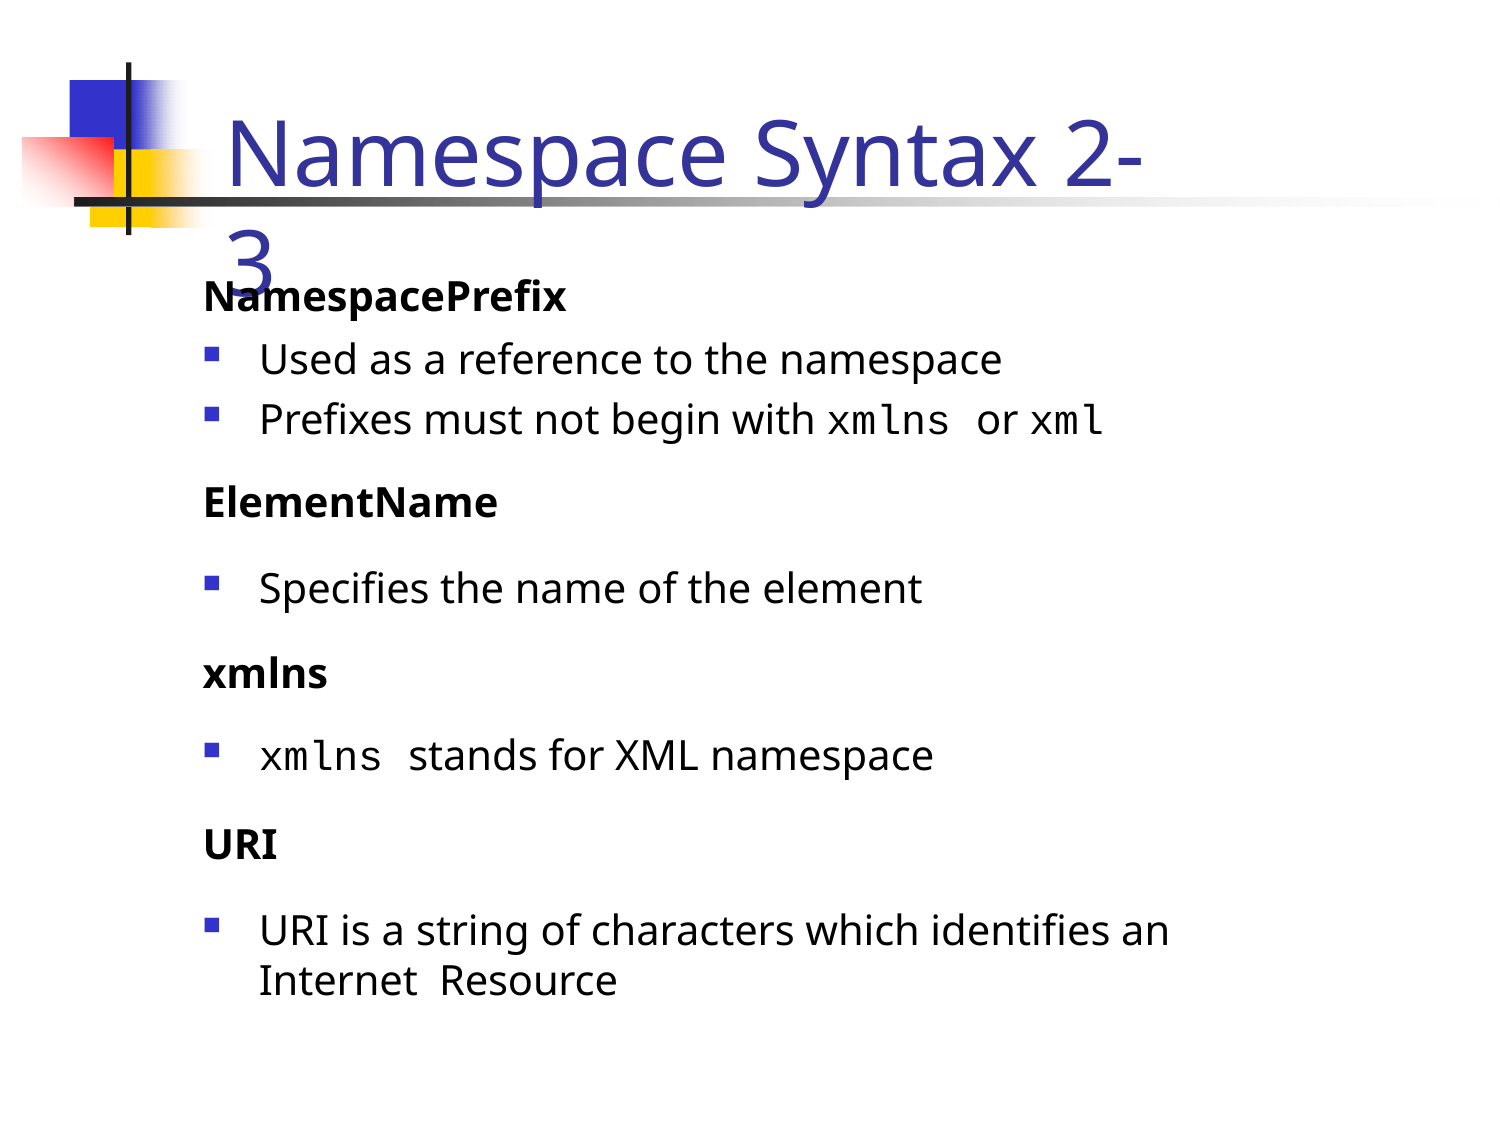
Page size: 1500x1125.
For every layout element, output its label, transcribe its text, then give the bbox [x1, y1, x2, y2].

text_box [21, 62, 1500, 236]
text_box NamespacePrefix Used as a reference to the namespace Prefixes must not begin with xmlns or xml ElementName Specifies the name of the element xmlns xmlns stands for XML namespace URI URI is a string of characters which identifies an Internet Resource [200, 254, 1291, 1004]
title Namespace Syntax 2-3 [222, 244, 1154, 254]
